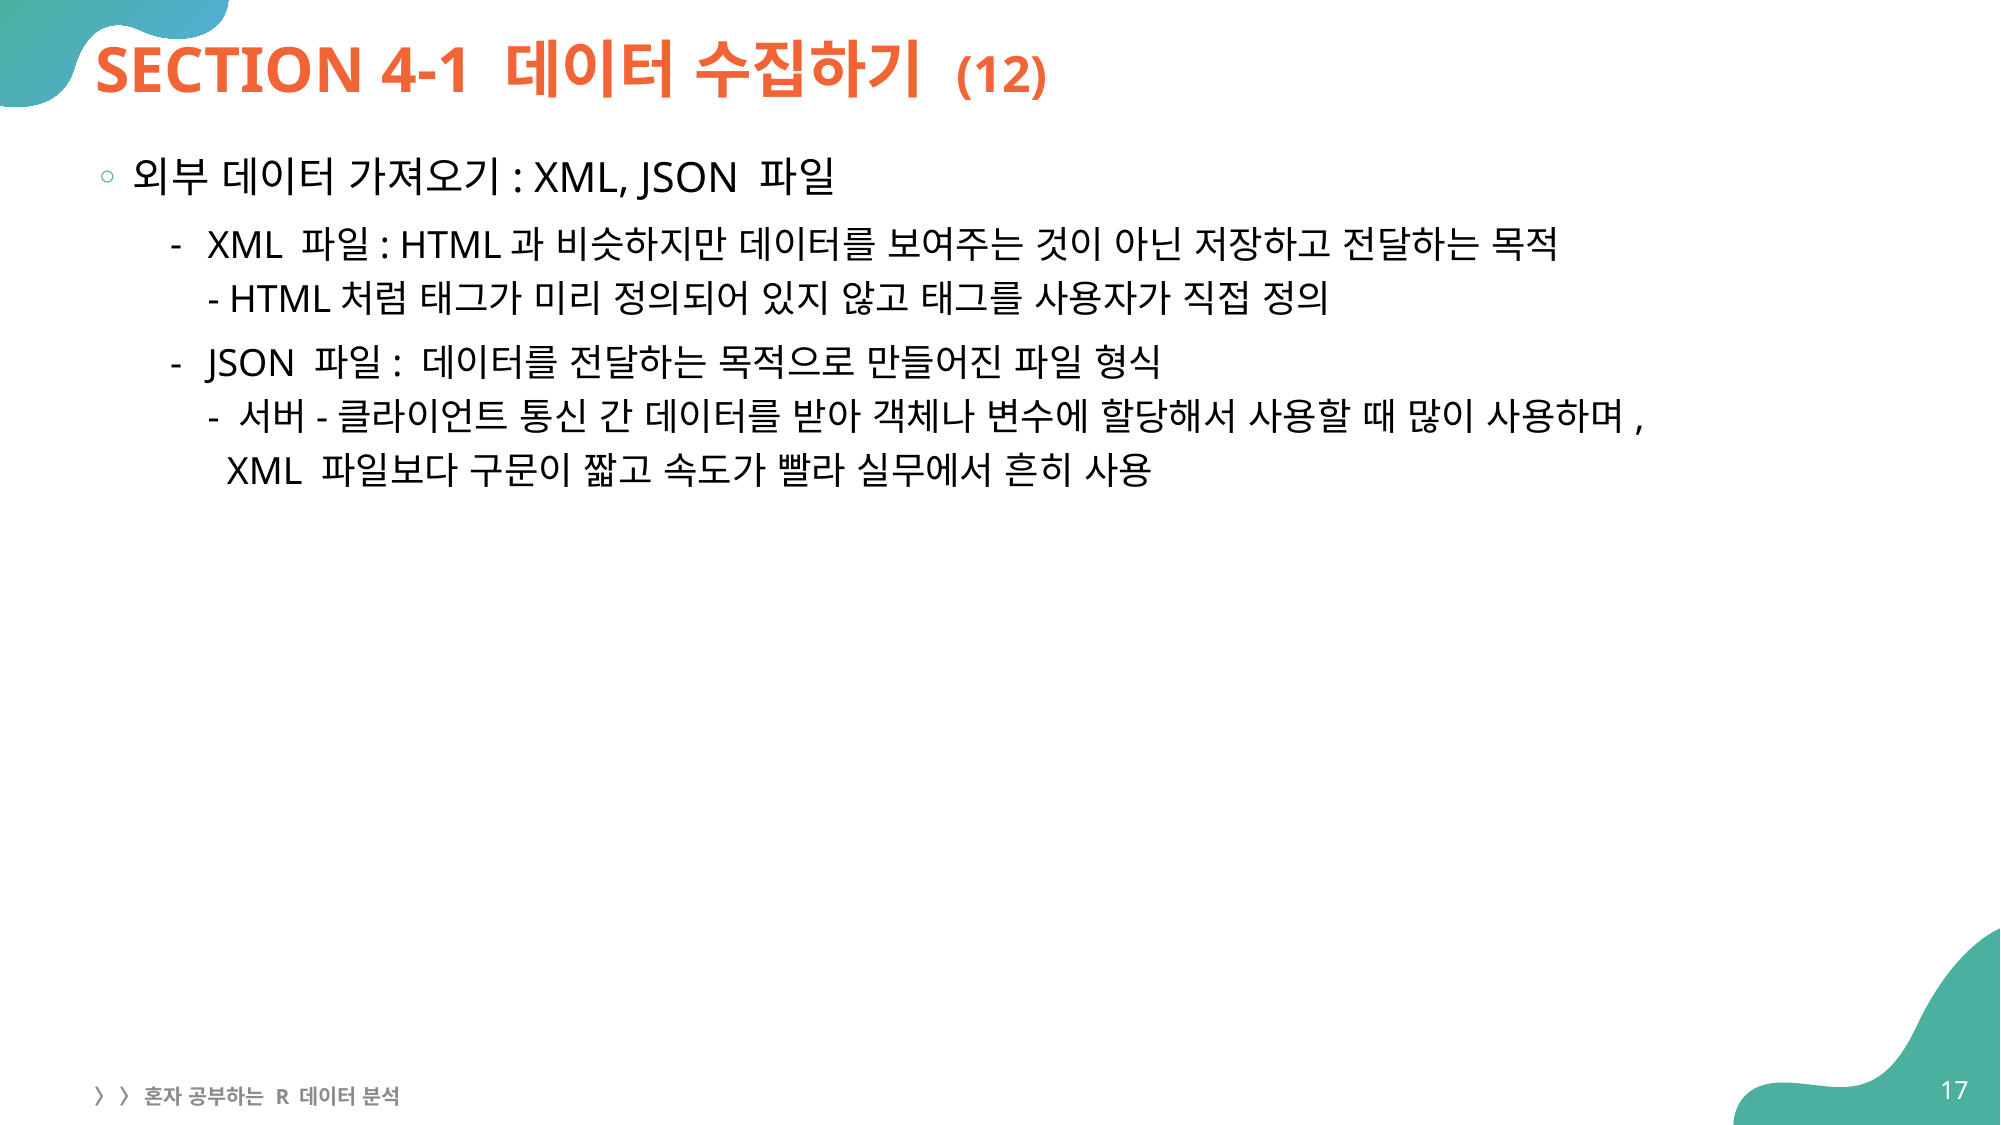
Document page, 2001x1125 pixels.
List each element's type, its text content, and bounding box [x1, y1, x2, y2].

title SECTION 4-1 데이터 수집하기 (12) [79, 17, 1931, 128]
footer 〉 〉 혼자 공부하는 R 데이터 분석 [79, 1078, 755, 1114]
list 외부 데이터 가져오기: XML, JSON 파일 XML 파일: HTML과 비슷하지만 데이터를 보여주는 것이 아닌 저장하고 전달하는 목적 - HTML처럼 태그가 미리 정의되어 있지 않고 태그를 사용자가 직접 정의 JSON 파일: 데이터를 전달하는 목적으로 만들어진 파일 형식 - 서버-클라이언트 통신 간 데이터를 받아 객체나 변수에 할당해서 사용할 때 많이 사용하며, XML 파일보다 구문이 짧고 속도가 빨라 실무에서 흔히 사용 [79, 133, 1931, 996]
slide_number 17 [1917, 1061, 1984, 1122]
